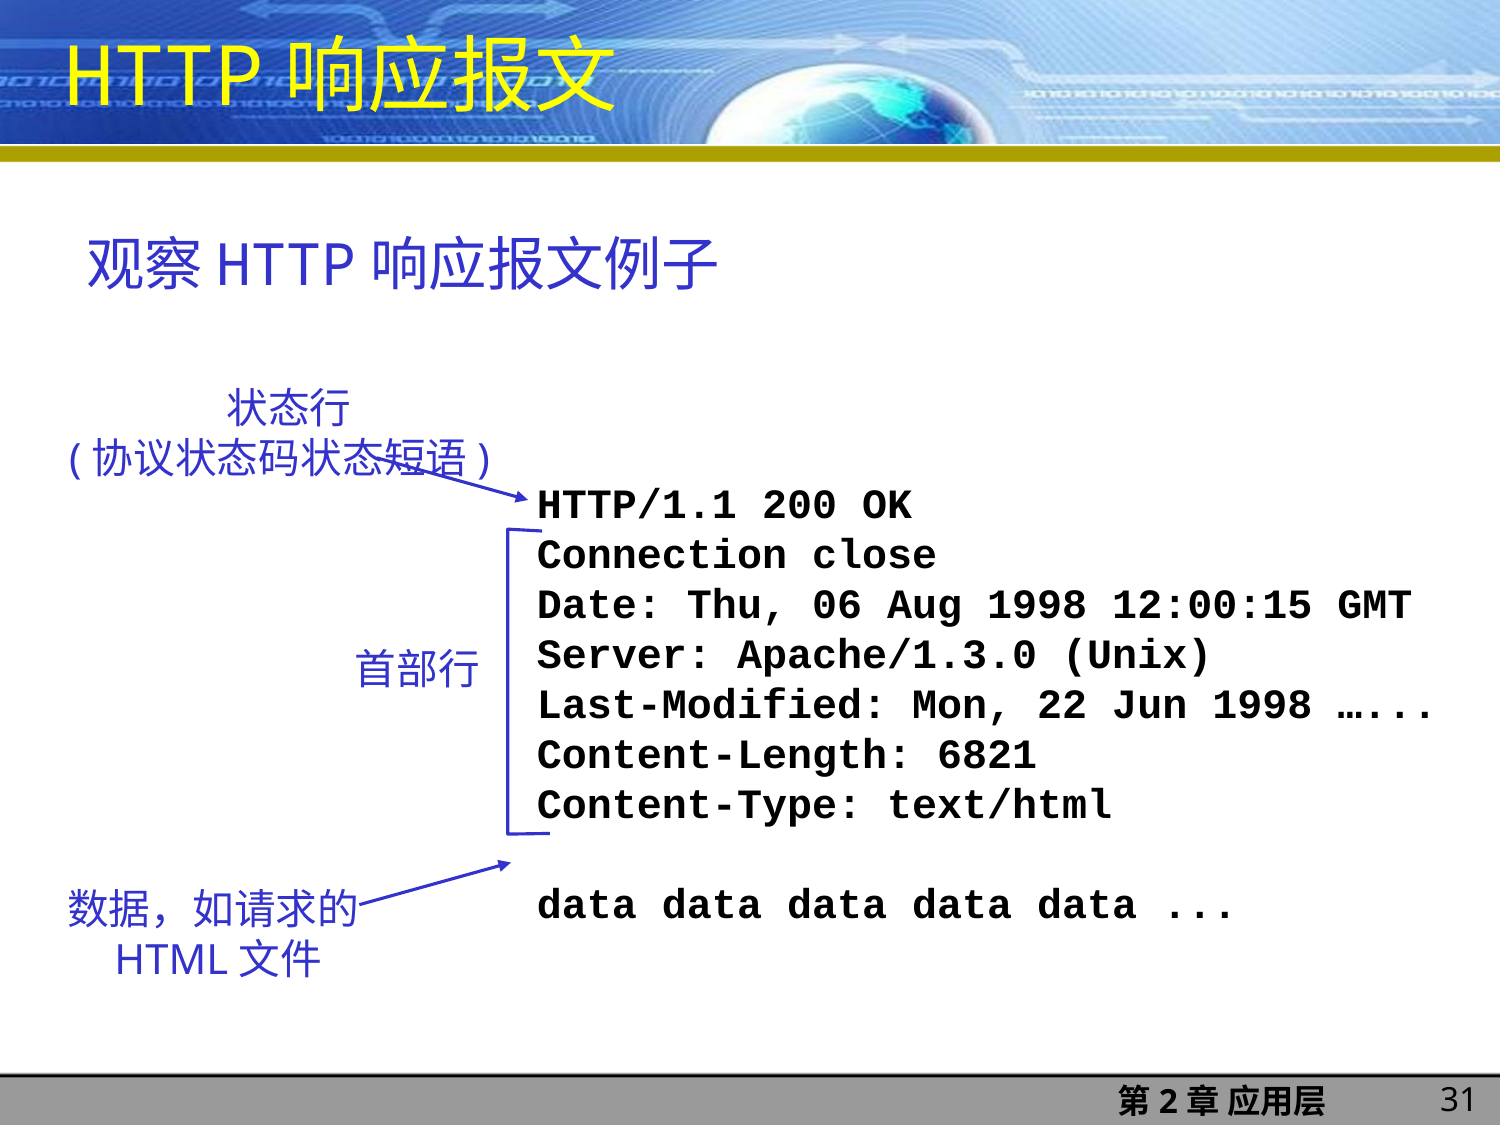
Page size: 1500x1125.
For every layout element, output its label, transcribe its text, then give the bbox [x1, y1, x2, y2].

text_box HTTP/1.1 200 OK Connection close Date: Thu, 06 Aug 1998 12:00:15 GMT Server: Apache/1.3.0 (Unix) Last-Modified: Mon, 22 Jun 1998 …... Content-Length: 6821 Content-Type: text/html data data data data data ... [522, 469, 1477, 935]
text_box [388, 859, 511, 897]
text_box 数据，如请求的HTML文件 [48, 875, 388, 990]
text_box [507, 529, 550, 835]
text_box 状态行 (协议状态码状态短语) [54, 374, 505, 490]
slide_number 31 [1353, 1070, 1494, 1123]
text_box 首部行 [339, 635, 495, 701]
picture [0, 0, 1500, 1125]
text_box 观察HTTP响应报文例子 [71, 219, 735, 304]
text_box HTTP响应报文 [0, 0, 1466, 145]
text_box [376, 457, 529, 503]
